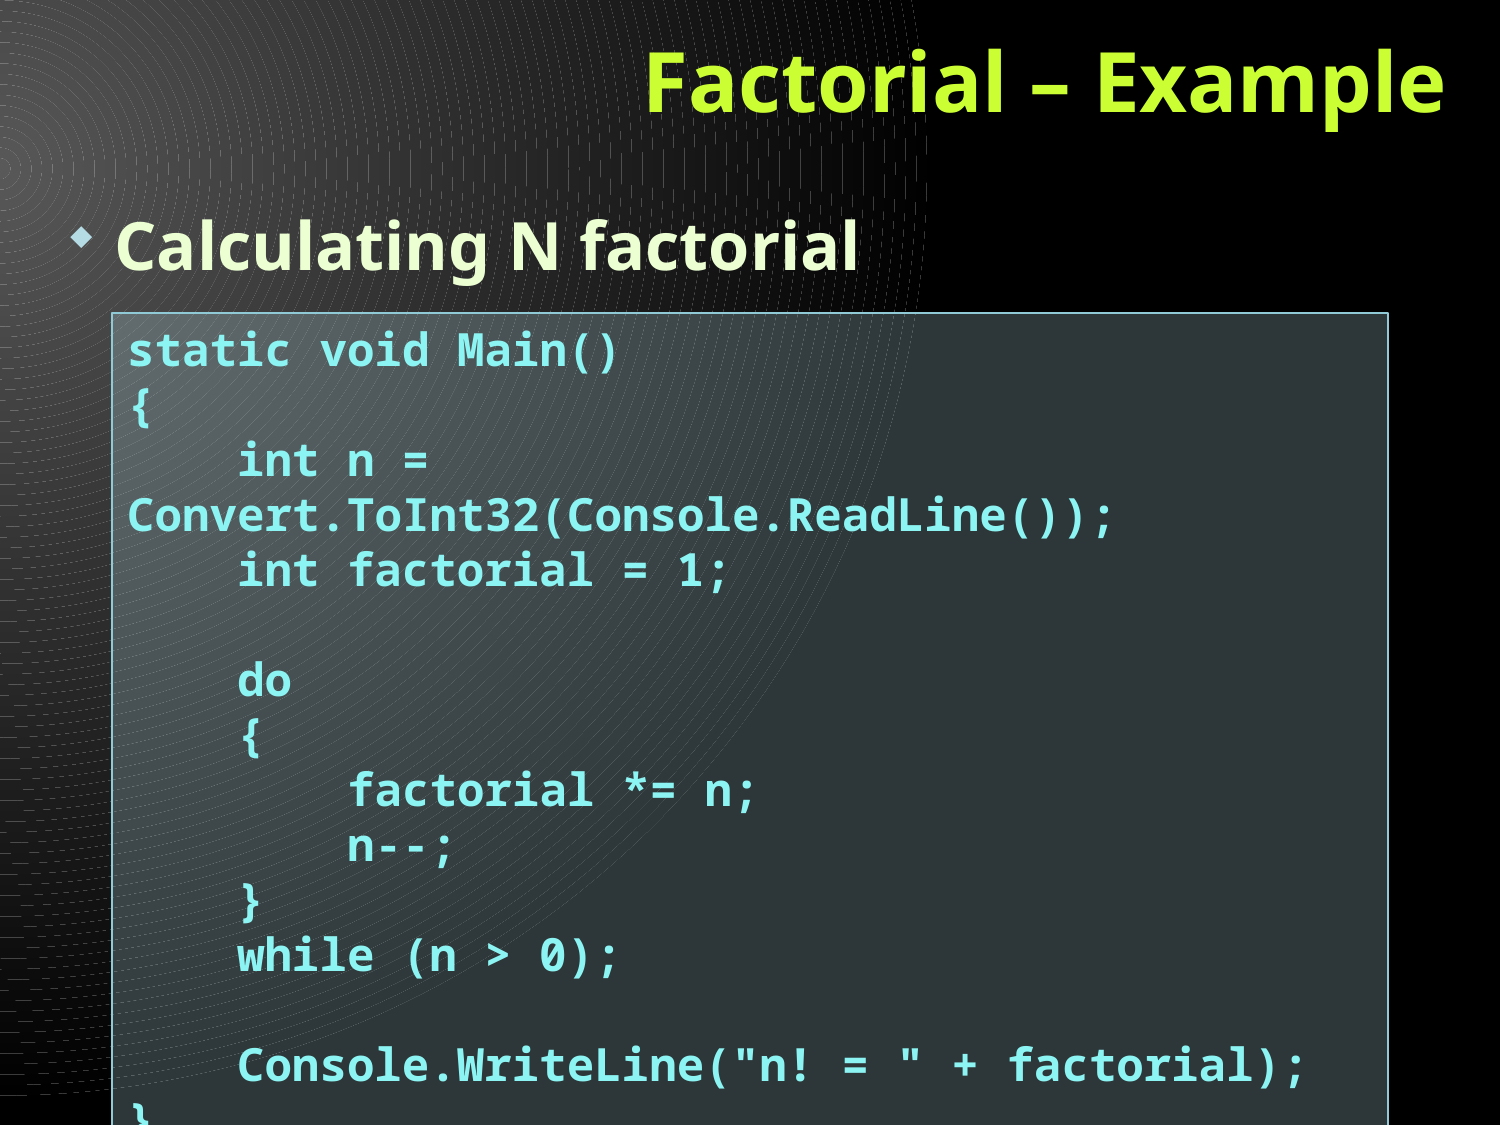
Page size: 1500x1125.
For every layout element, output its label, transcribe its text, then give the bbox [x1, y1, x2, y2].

list Calculating N factorial [53, 196, 1447, 327]
title Factorial – Example [300, 12, 1463, 163]
text_box static void Main() { int n = Convert.ToInt32(Console.ReadLine()); int factorial = 1; do { factorial *= n; n--; } while (n > 0); Console.WriteLine("n! = " + factorial); } [112, 313, 1388, 1125]
